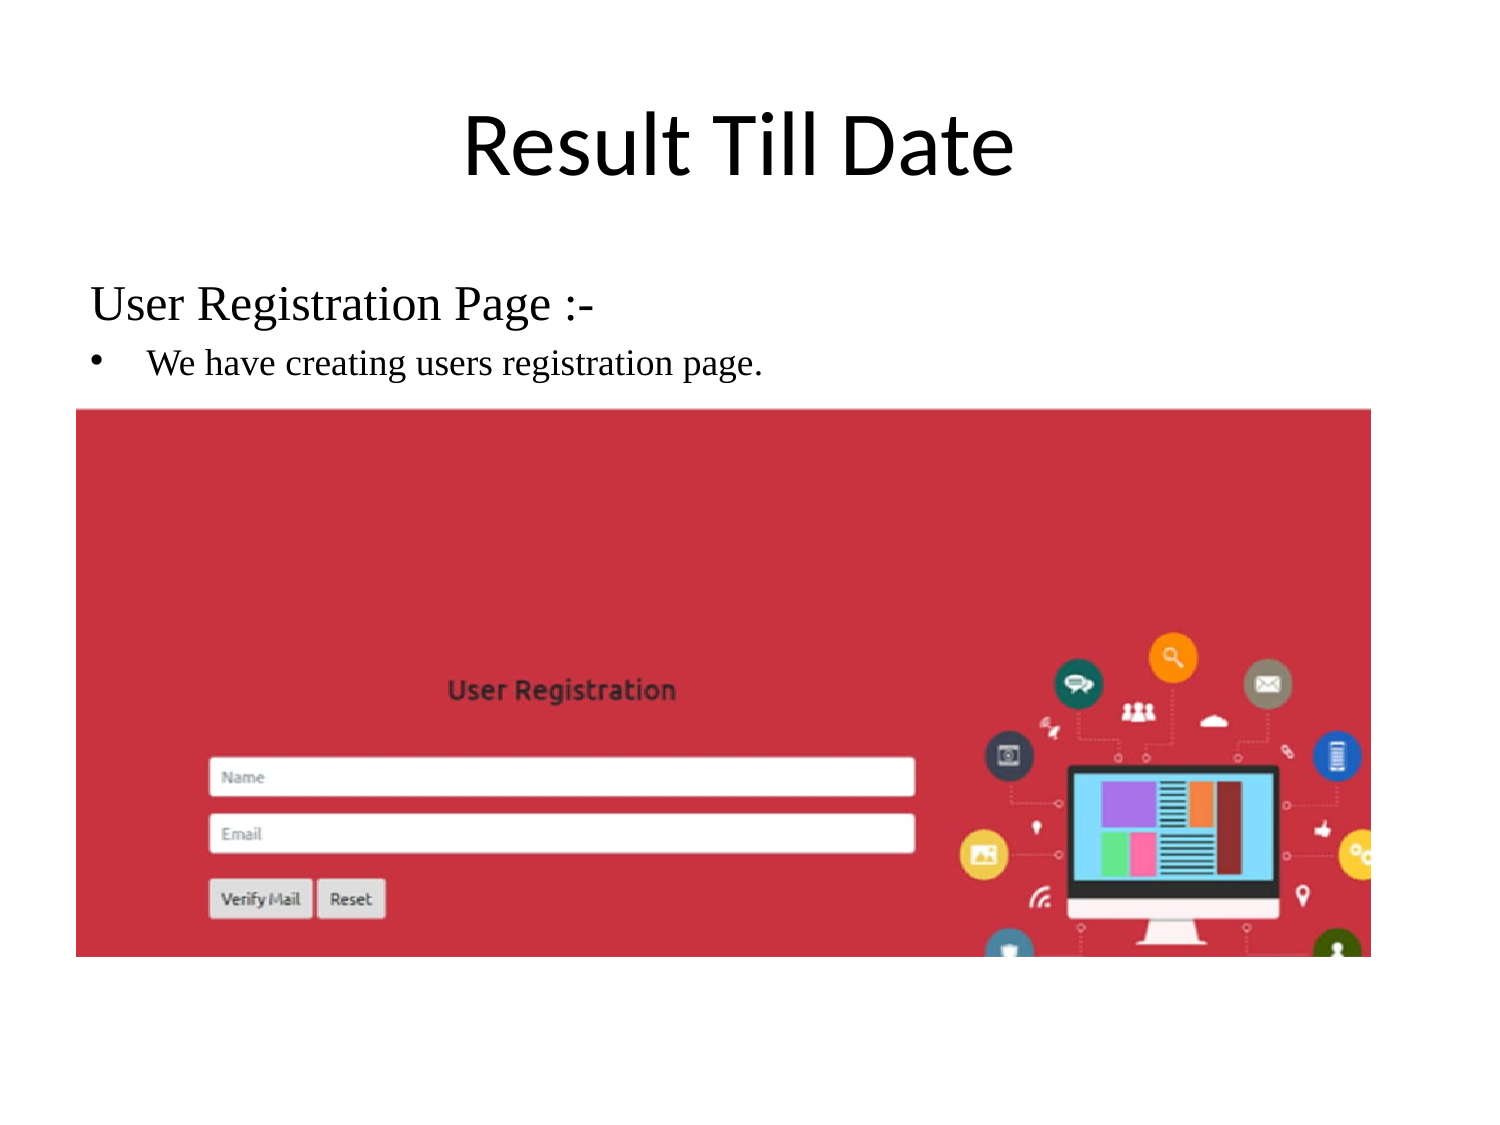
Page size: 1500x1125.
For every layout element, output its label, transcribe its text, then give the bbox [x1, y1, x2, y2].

title Result Till Date [75, 45, 1425, 233]
picture [74, 408, 1378, 957]
list User Registration Page :- We have creating users registration page. [75, 262, 1425, 1005]
